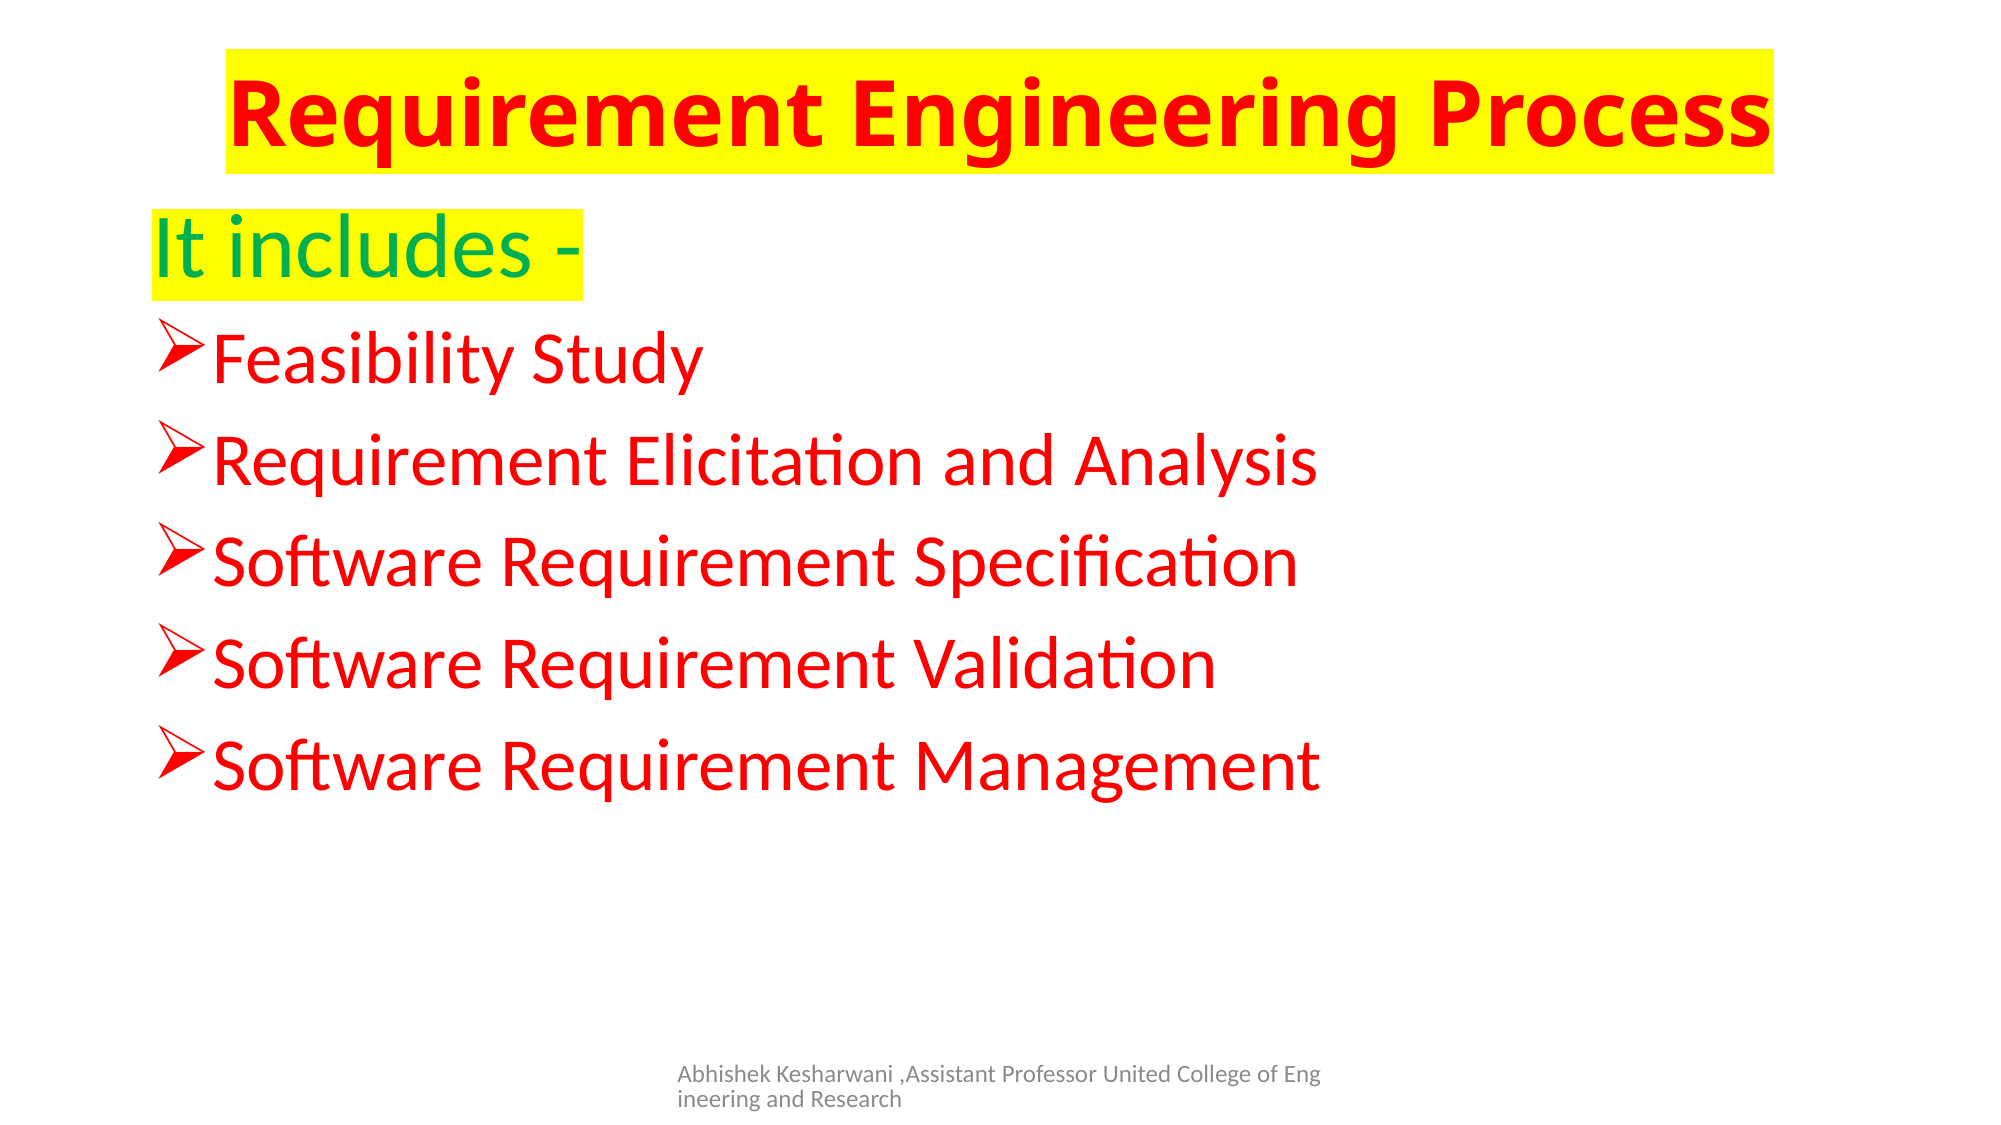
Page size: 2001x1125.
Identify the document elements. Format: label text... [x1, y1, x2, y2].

list It includes - Feasibility Study Requirement Elicitation and Analysis Software Requirement Specification Software Requirement Validation Software Requirement Management [137, 191, 1863, 1081]
footer Abhishek Kesharwani ,Assistant Professor United College of Engineering and Research [662, 1042, 1338, 1103]
title Requirement Engineering Process [137, 59, 1863, 174]
